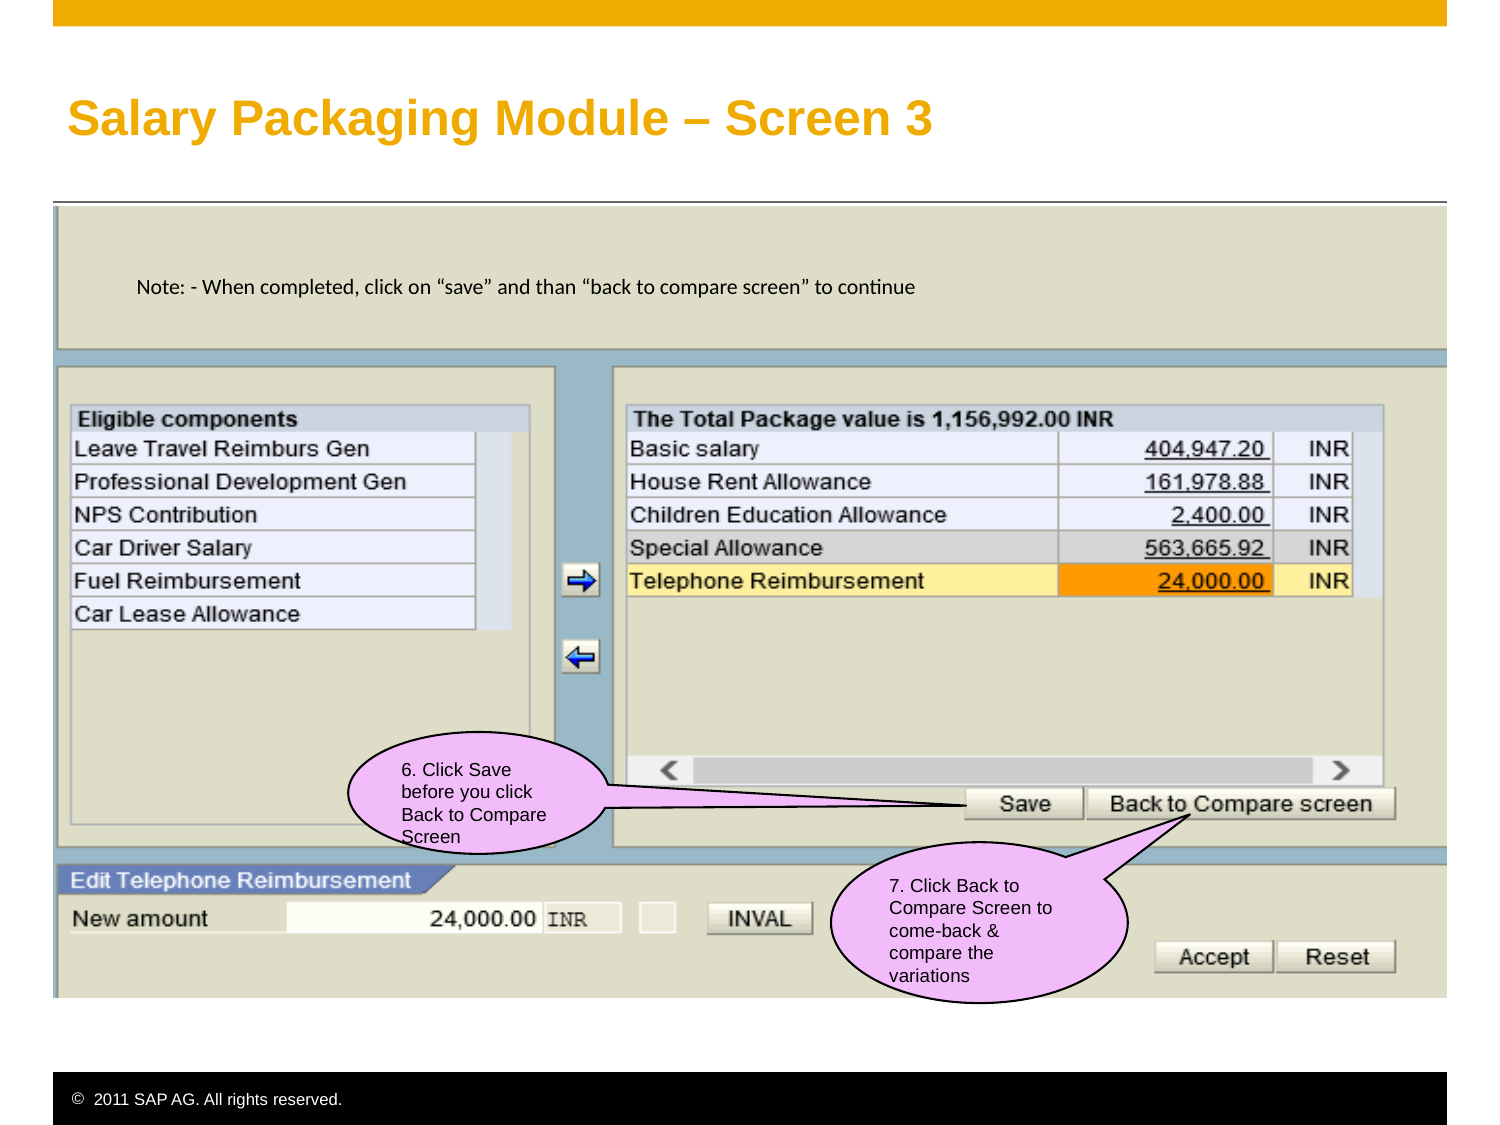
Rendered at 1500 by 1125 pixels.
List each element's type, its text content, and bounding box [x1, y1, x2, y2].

picture [52, 206, 1447, 998]
title Salary Packaging Module – Screen 3 [53, 53, 1447, 178]
